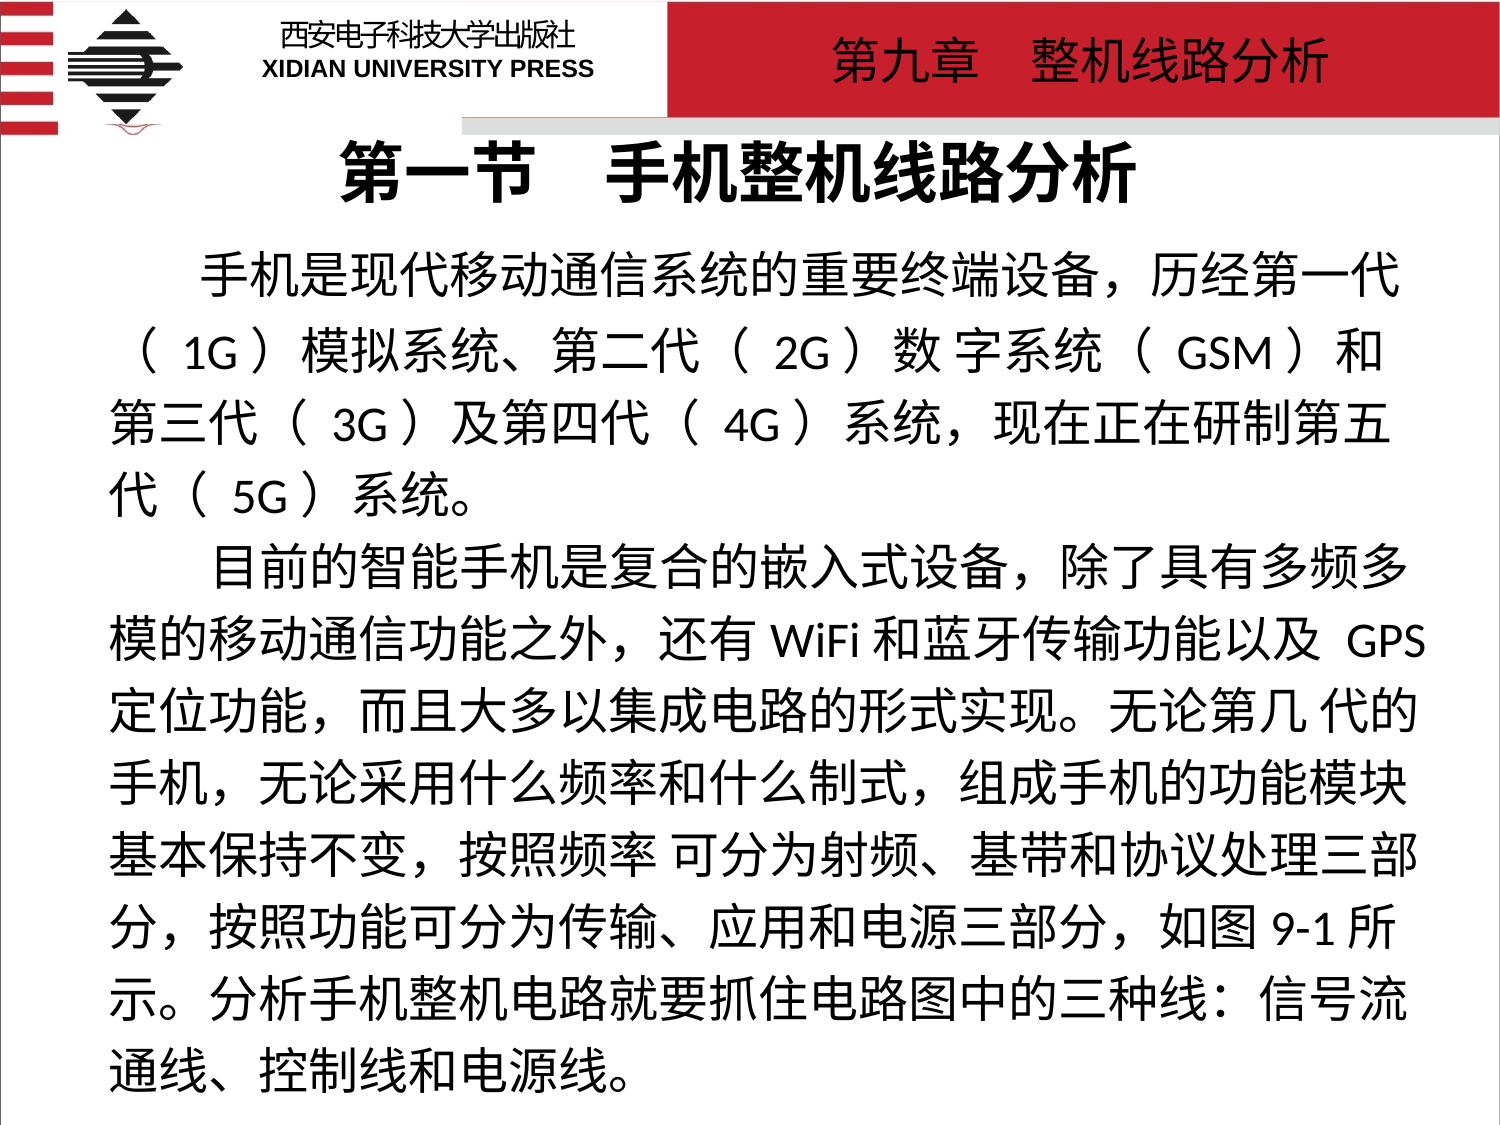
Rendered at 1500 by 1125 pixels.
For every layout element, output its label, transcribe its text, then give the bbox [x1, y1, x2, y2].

title 第一节 手机整机线路分析 手机是现代移动通信系统的重要终端设备，历经第一代（ 1G）模拟系统、第二代（ 2G）数 字系统（ GSM）和第三代（ 3G）及第四代（ 4G）系统，现在正在研制第五代（ 5G）系统。 目前的智能手机是复合的嵌入式设备，除了具有多频多模的移动通信功能之外，还有WiFi和蓝牙传输功能以及 GPS定位功能，而且大多以集成电路的形式实现。无论第几 代的手机，无论采用什么频率和什么制式，组成手机的功能模块基本保持不变，按照频率 可分为射频、基带和协议处理三部分，按照功能可分为传输、应用和电源三部分，如图9-1所示。分析手机整机电路就要抓住电路图中的三种线：信号流通线、控制线和电源线。 [93, 108, 1448, 1112]
picture [0, 1, 1500, 1125]
